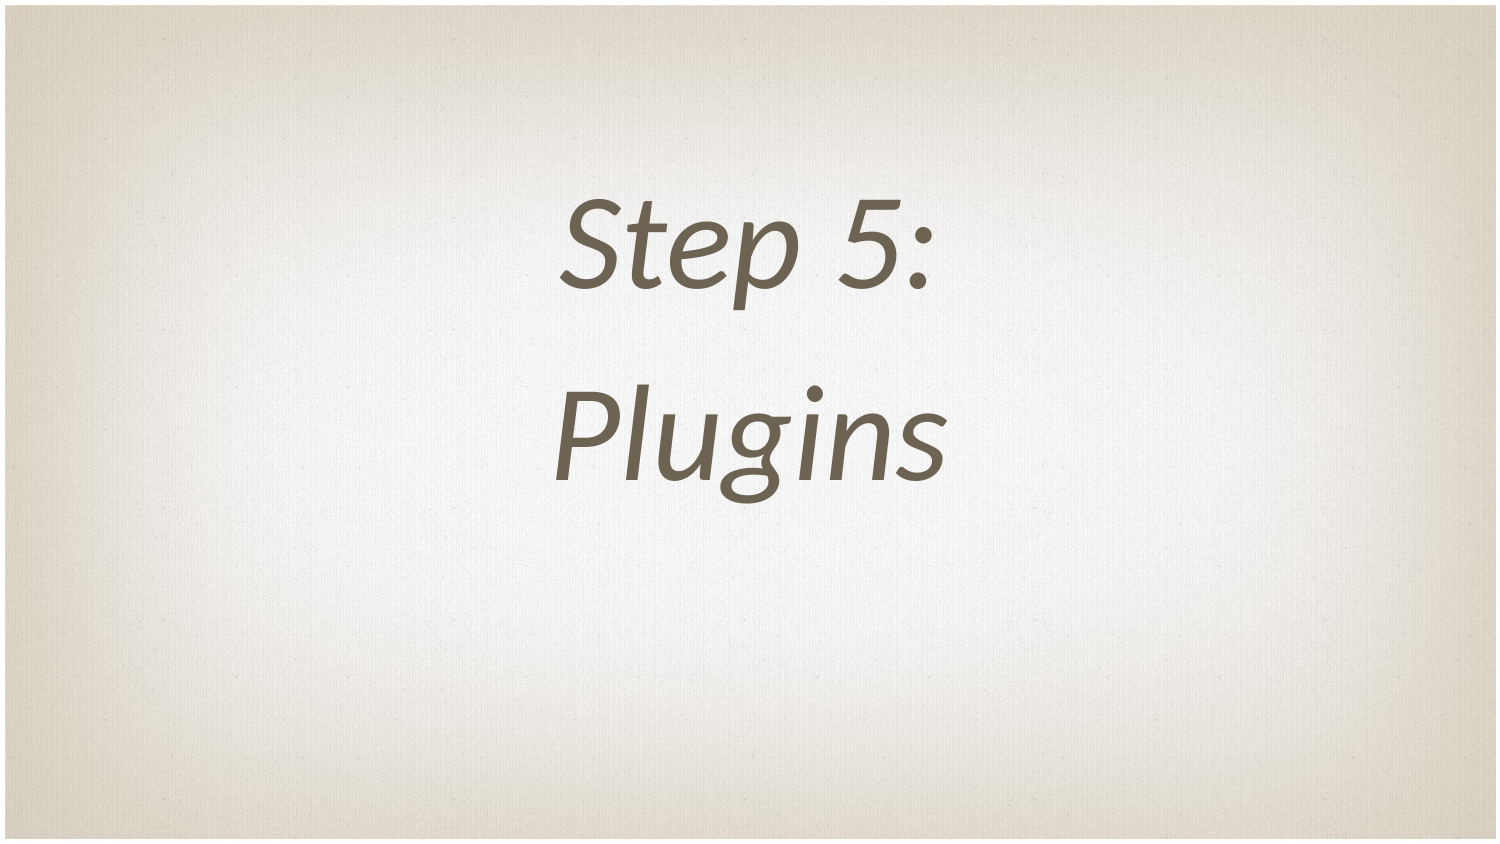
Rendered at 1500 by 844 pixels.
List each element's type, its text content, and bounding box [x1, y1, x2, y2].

list Step 5: Plugins [75, 143, 1425, 701]
picture [0, 0, 1500, 844]
